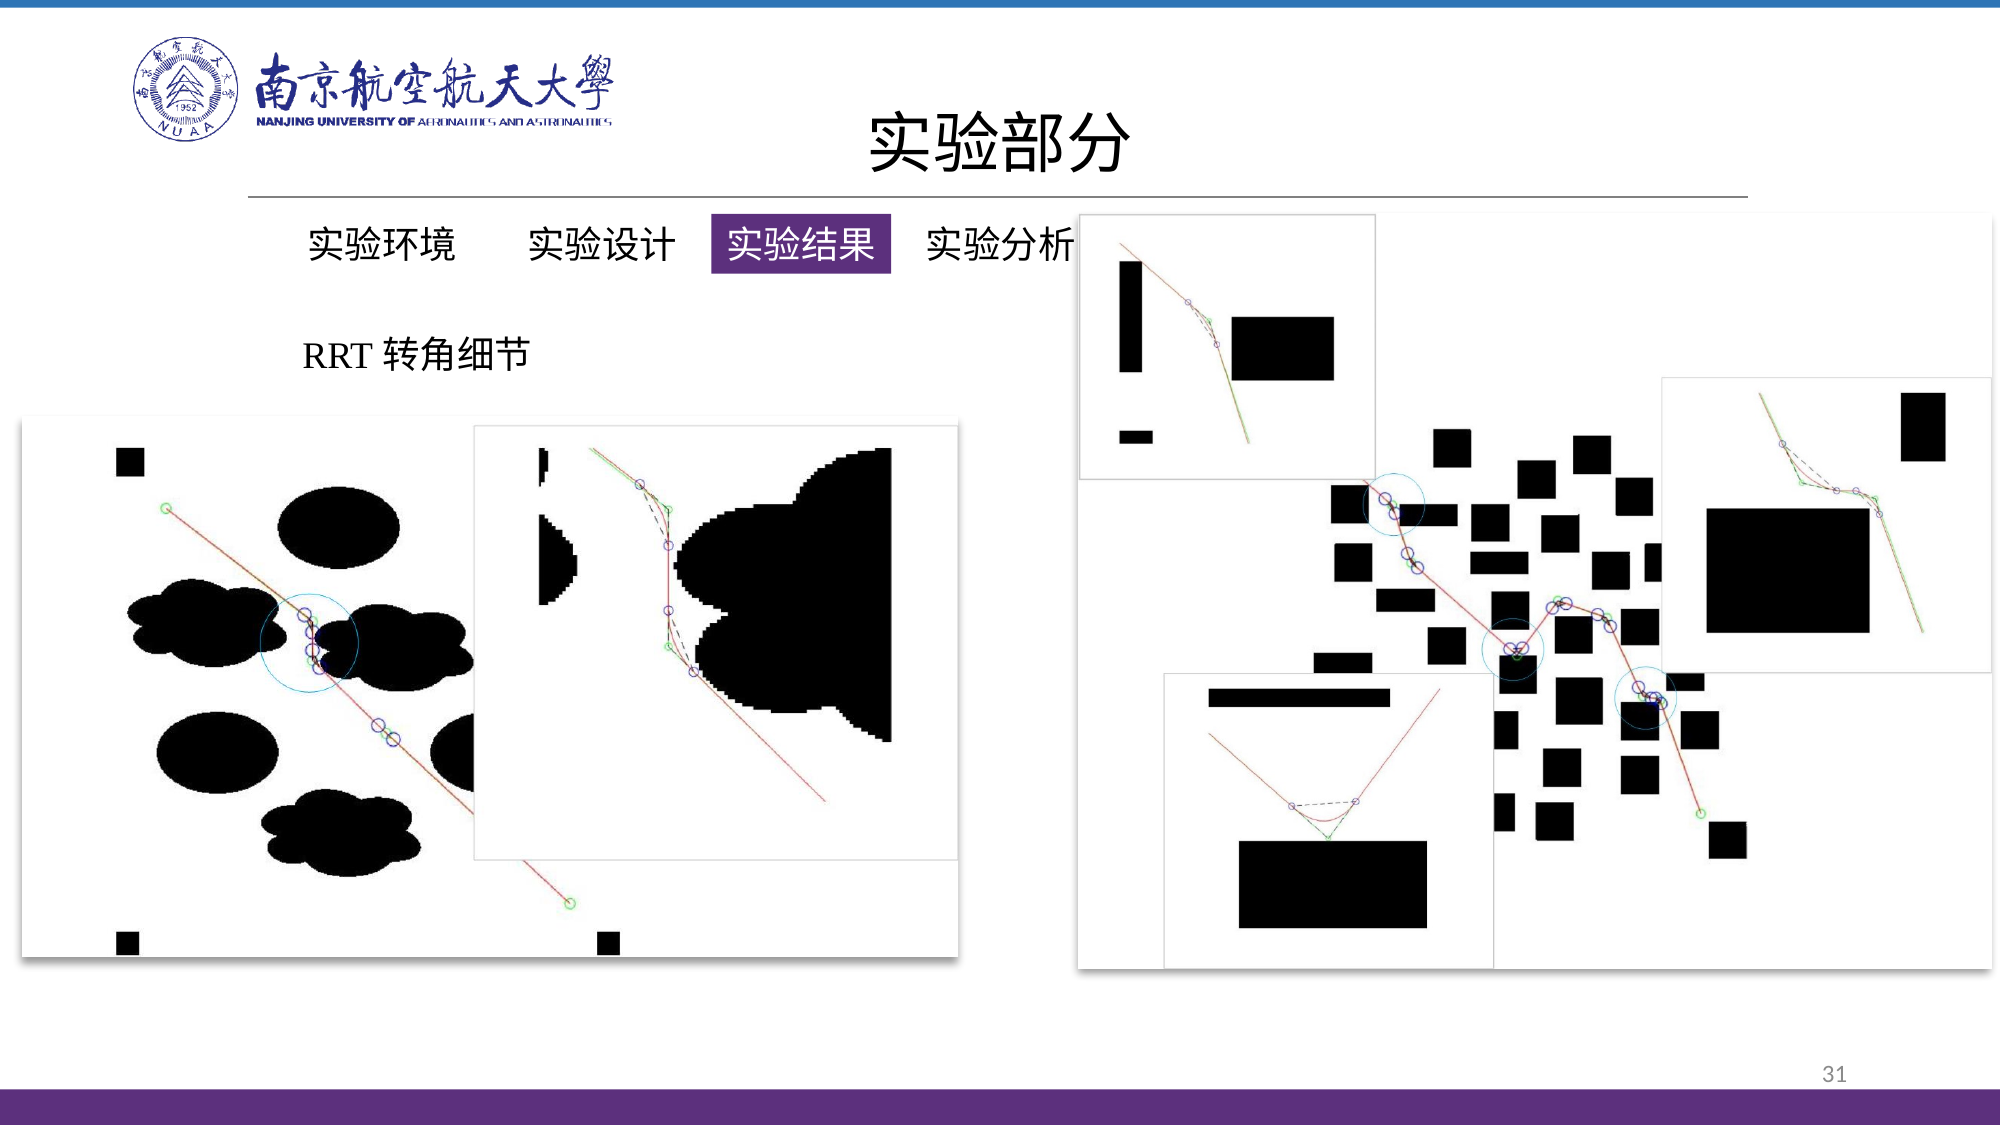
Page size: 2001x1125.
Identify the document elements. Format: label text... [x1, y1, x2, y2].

slide_number 31 [1412, 1042, 1863, 1103]
text_box [0, 0, 115, 9]
picture [21, 411, 959, 957]
picture [1078, 213, 1992, 969]
text_box 实验设计 [632, 213, 692, 274]
text_box 实验部分 [851, 93, 1149, 189]
text_box RRT转角细节 [287, 323, 547, 384]
text_box [632, 0, 2000, 9]
text_box 实验结果 [711, 213, 892, 274]
text_box 实验分析 [910, 213, 1078, 274]
text_box [0, 1088, 2000, 1125]
picture [115, 0, 632, 313]
